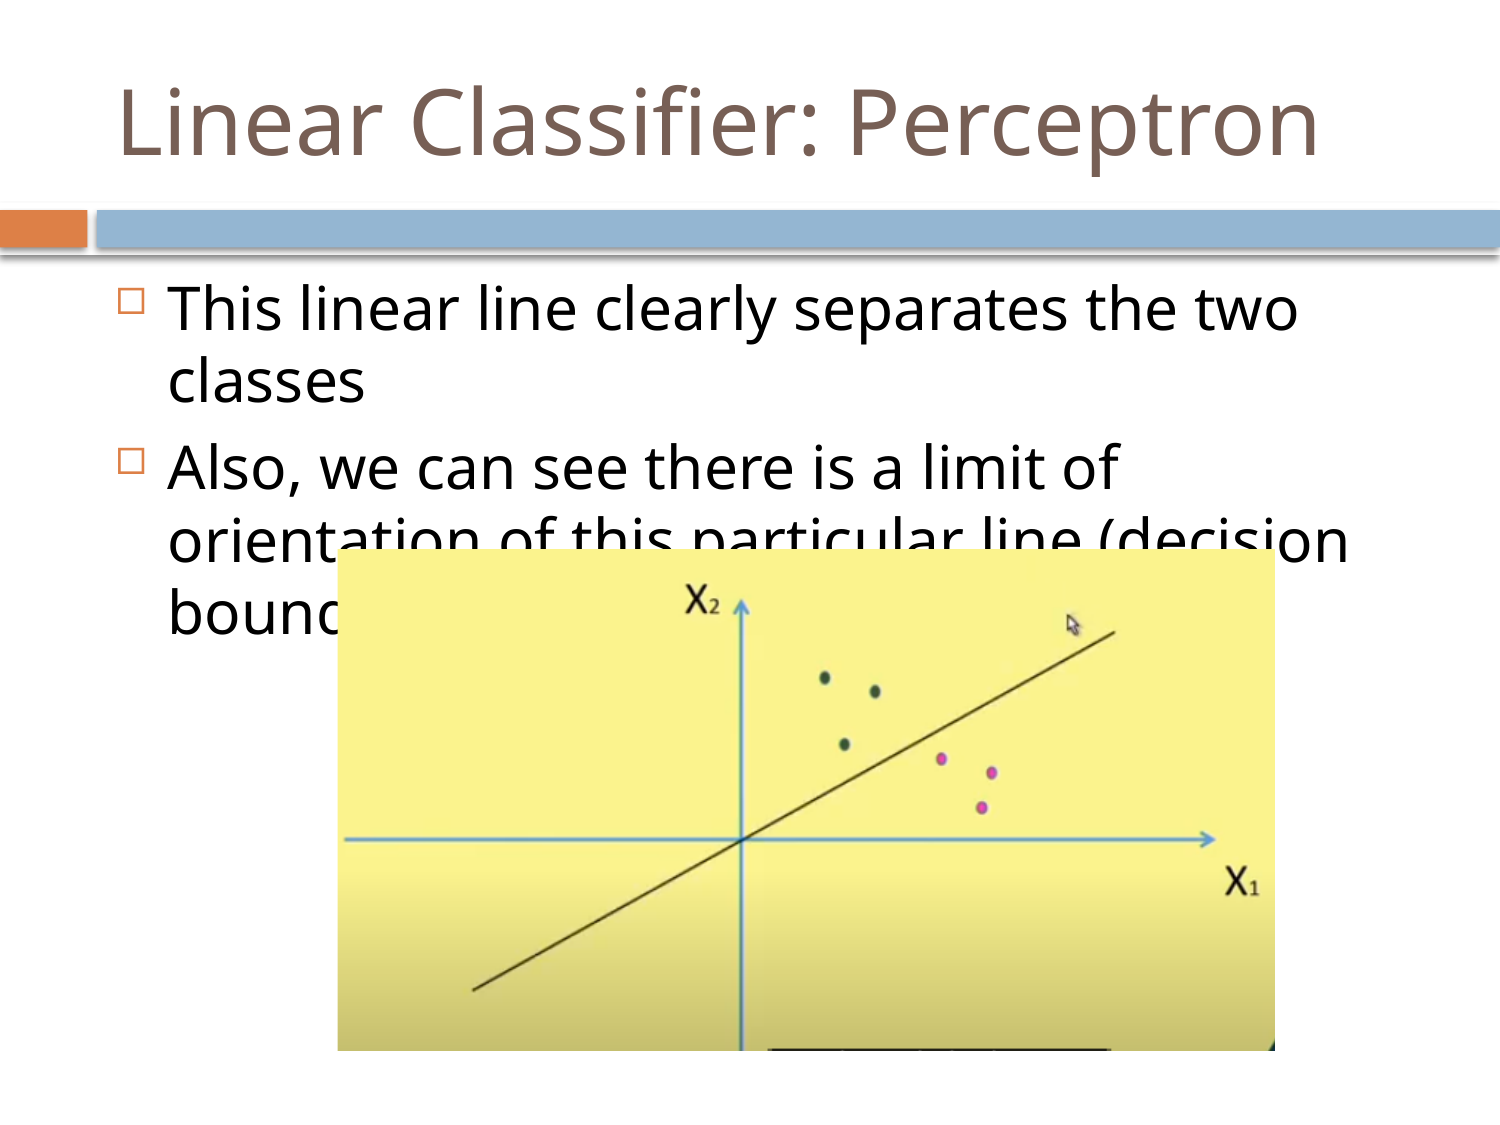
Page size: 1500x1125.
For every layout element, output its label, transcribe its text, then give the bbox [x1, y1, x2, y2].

list This linear line clearly separates the two classes Also, we can see there is a limit of orientation of this particular line (decision boundary) [100, 262, 1438, 1000]
title Linear Classifier: Perceptron [100, 37, 1438, 200]
picture [337, 549, 1276, 1051]
